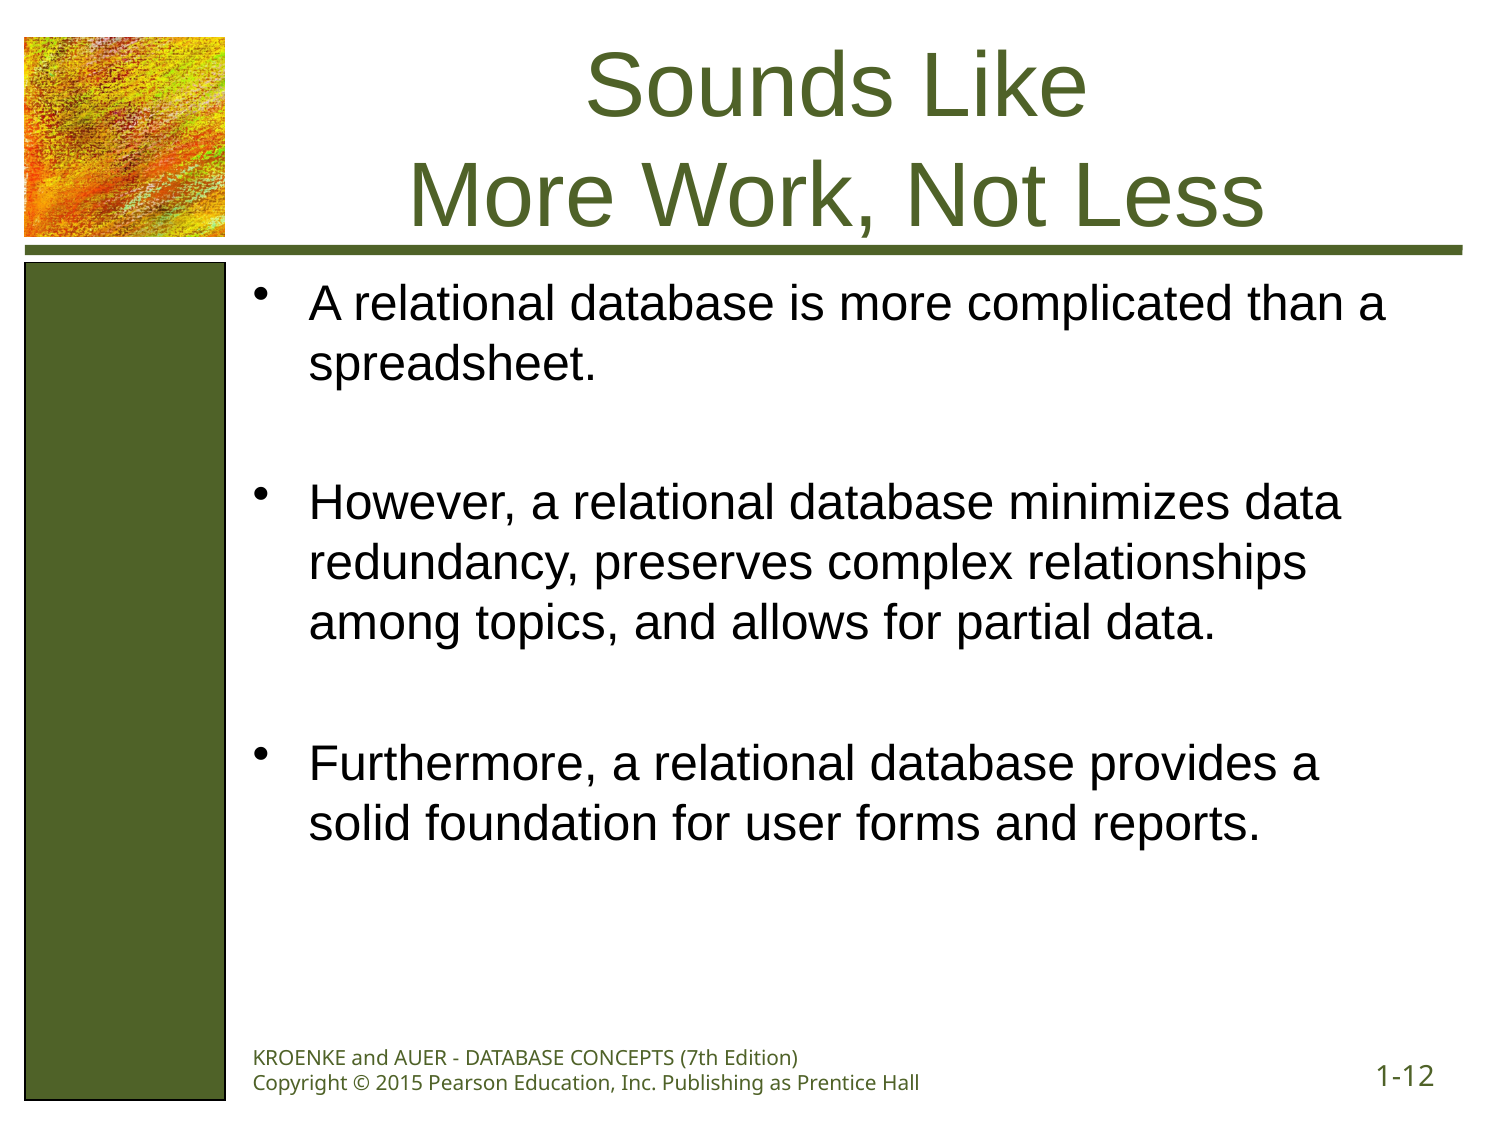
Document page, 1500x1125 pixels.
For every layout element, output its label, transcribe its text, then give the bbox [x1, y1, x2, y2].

footer KROENKE and AUER - DATABASE CONCEPTS (7th Edition) Copyright © 2015 Pearson Education, Inc. Publishing as Prentice Hall [237, 1037, 1088, 1104]
picture [24, 37, 225, 237]
list A relational database is more complicated than a spreadsheet. However, a relational database minimizes data redundancy, preserves complex relationships among topics, and allows for partial data. Furthermore, a relational database provides a solid foundation for user forms and reports. [237, 262, 1426, 1026]
slide_number 1-12 [1287, 1049, 1451, 1103]
title Sounds Like More Work, Not Less [249, 44, 1426, 226]
